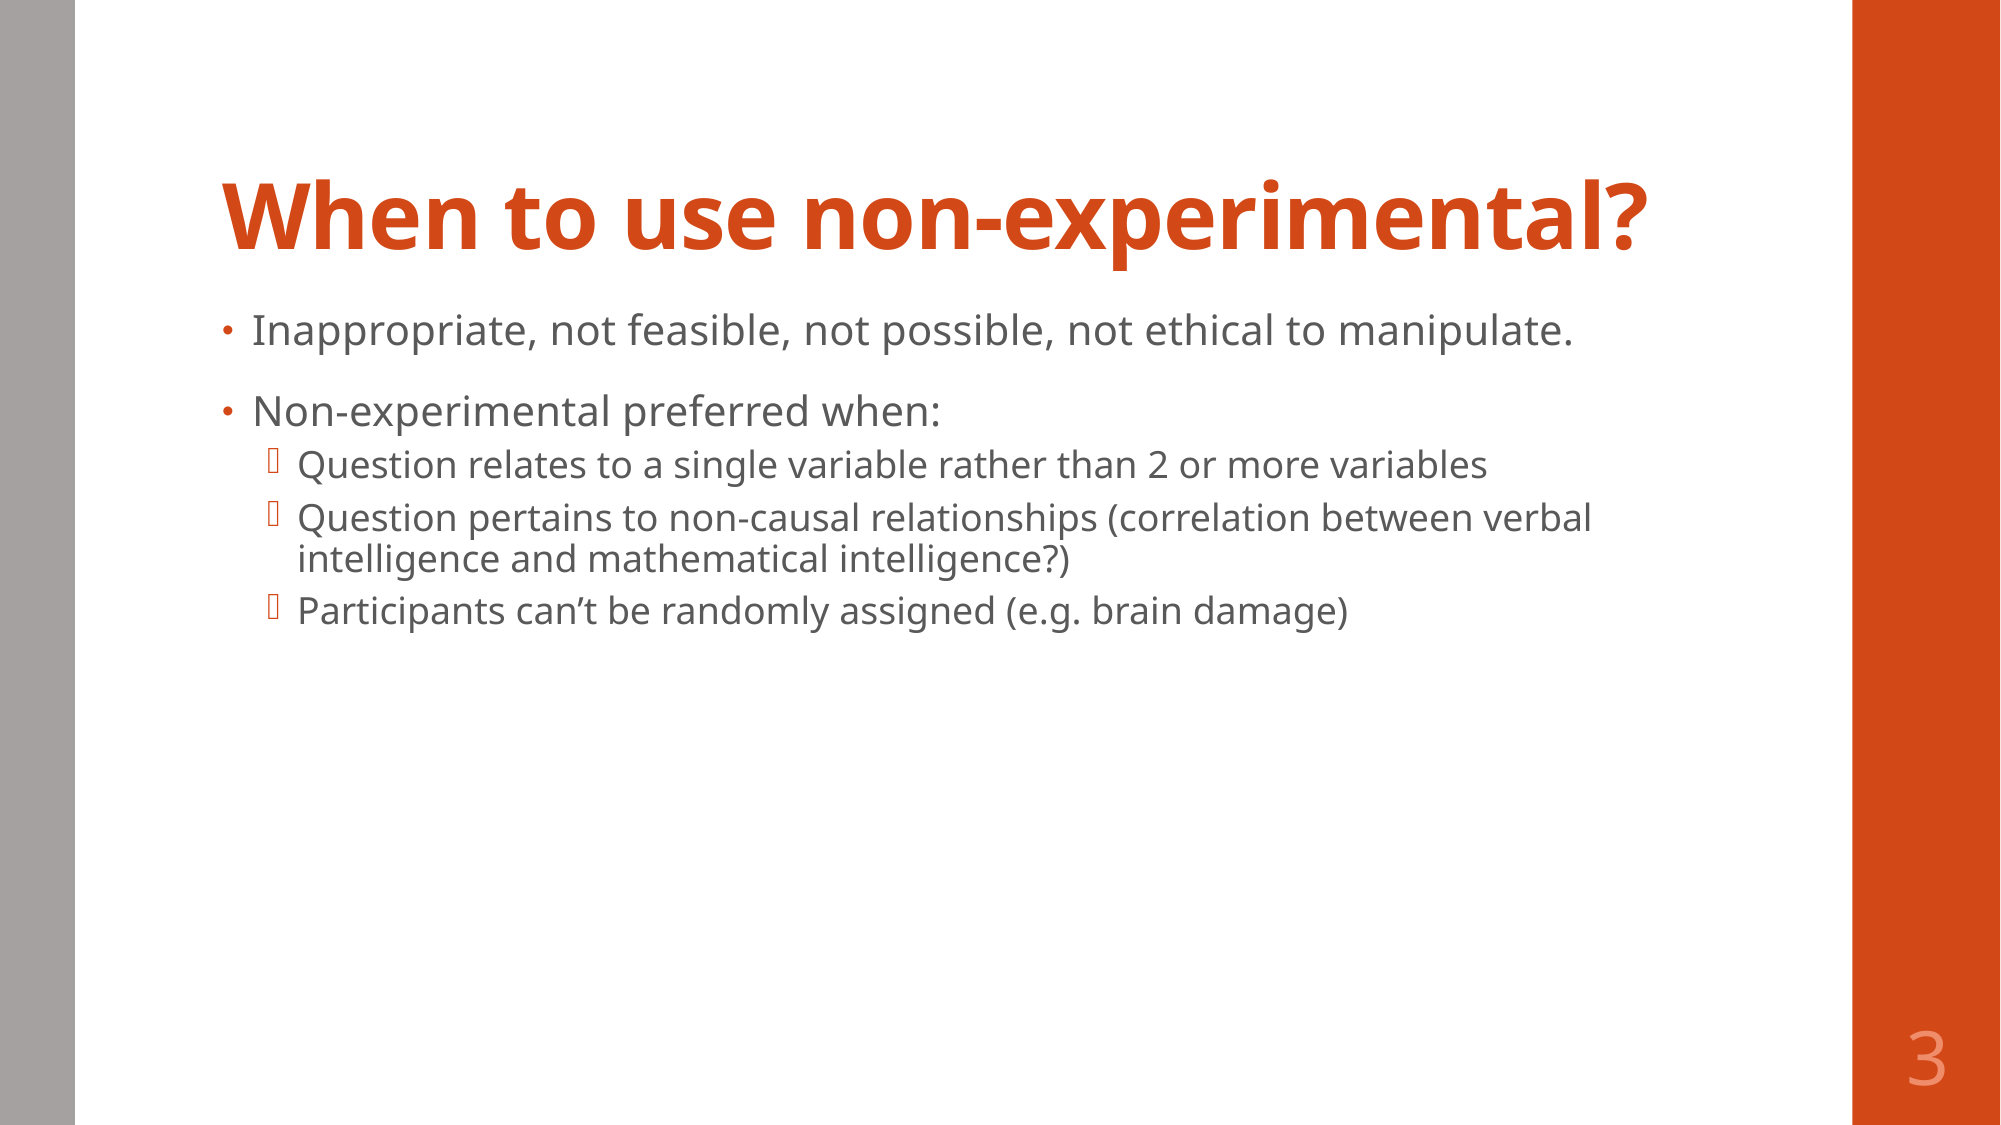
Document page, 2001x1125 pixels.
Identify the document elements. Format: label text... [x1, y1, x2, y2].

list Inappropriate, not feasible, not possible, not ethical to manipulate. Non-experimental preferred when: Question relates to a single variable rather than 2 or more variables Question pertains to non-causal relationships (correlation between verbal intelligence and mathematical intelligence?) Participants can’t be randomly assigned (e.g. brain damage) [206, 299, 1617, 1014]
title When to use non-experimental? [206, 48, 1797, 278]
slide_number 3 [1852, 1012, 2000, 1110]
